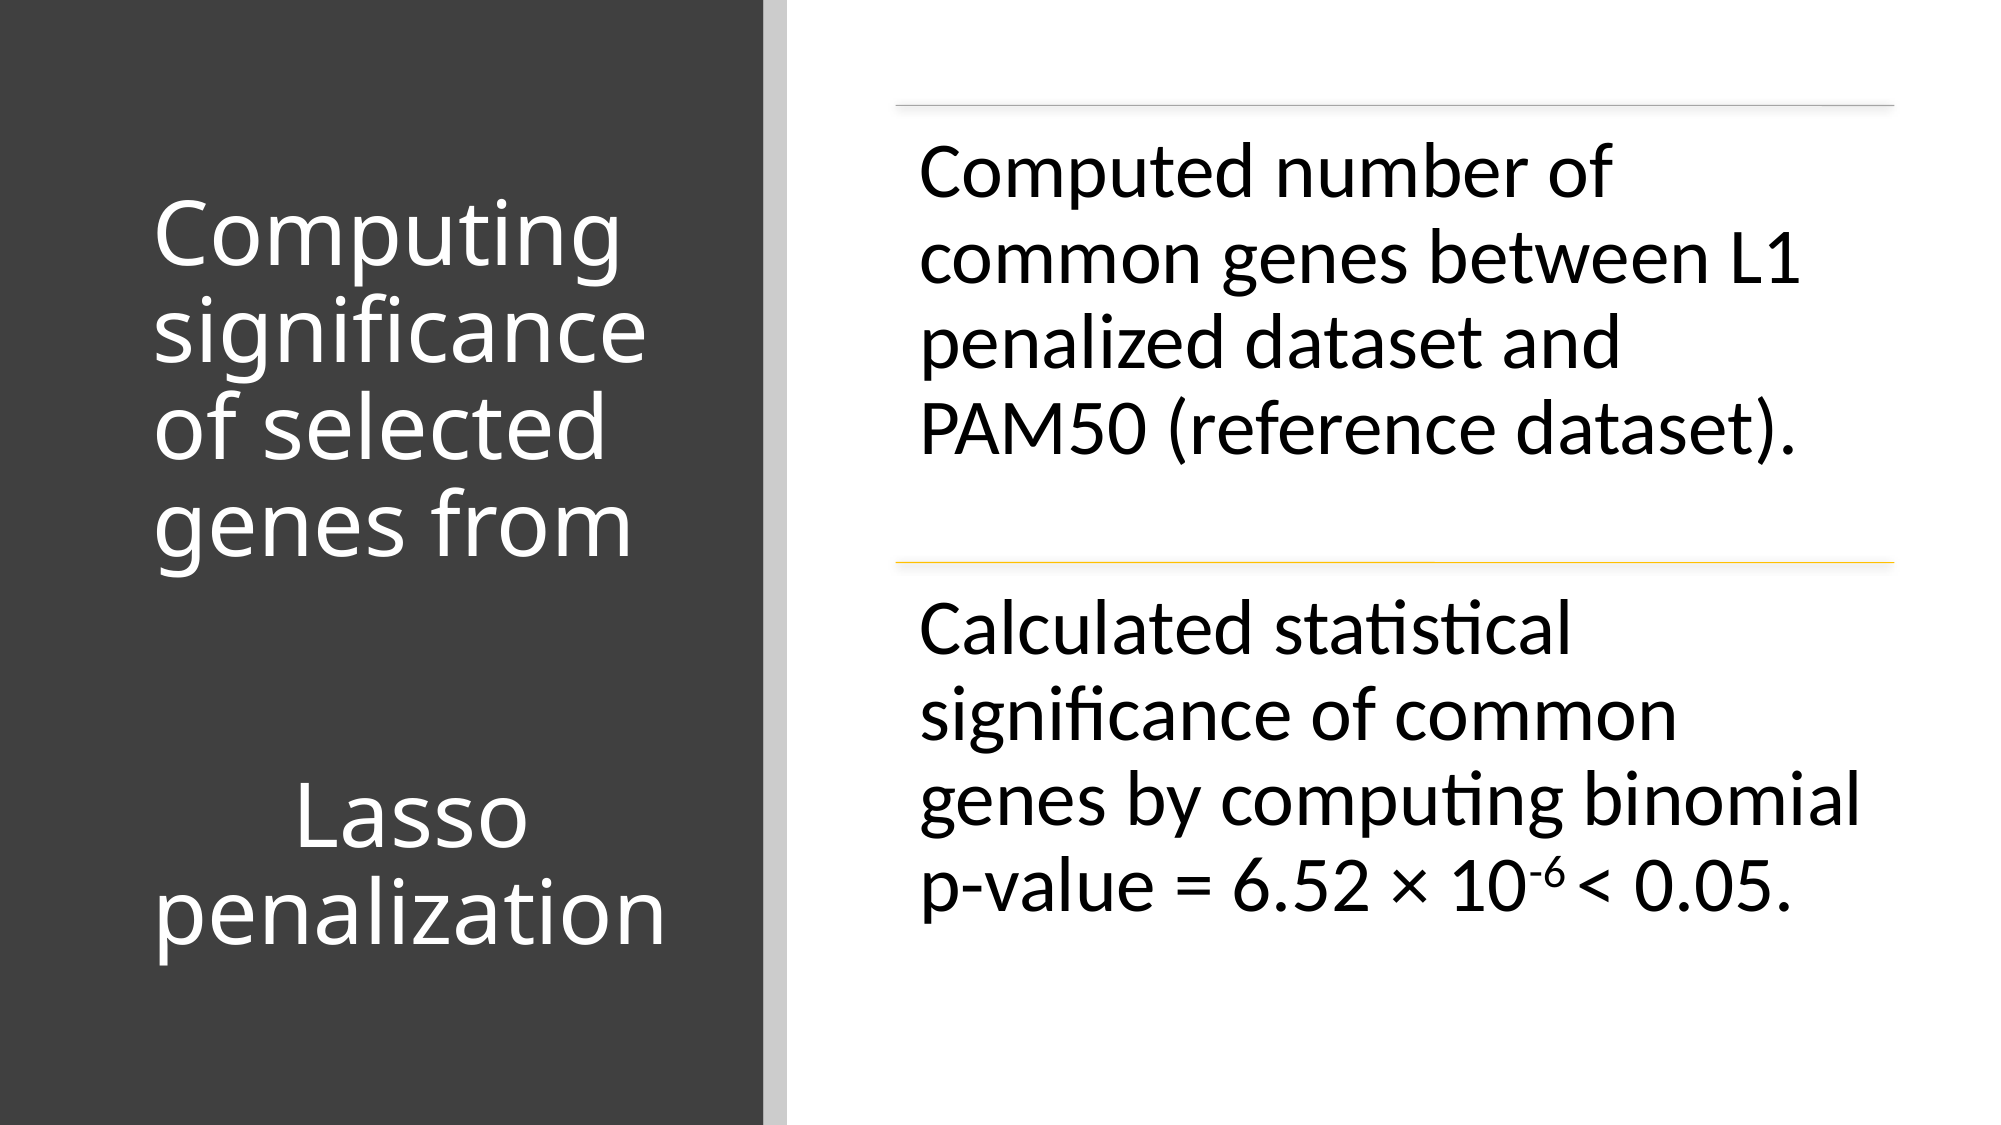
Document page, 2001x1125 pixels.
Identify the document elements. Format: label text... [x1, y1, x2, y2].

text_box [0, 0, 762, 1125]
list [895, 105, 1895, 1020]
title Computing significance of selected genes from Lasso penalization [137, 133, 685, 1020]
text_box [762, 0, 788, 1125]
